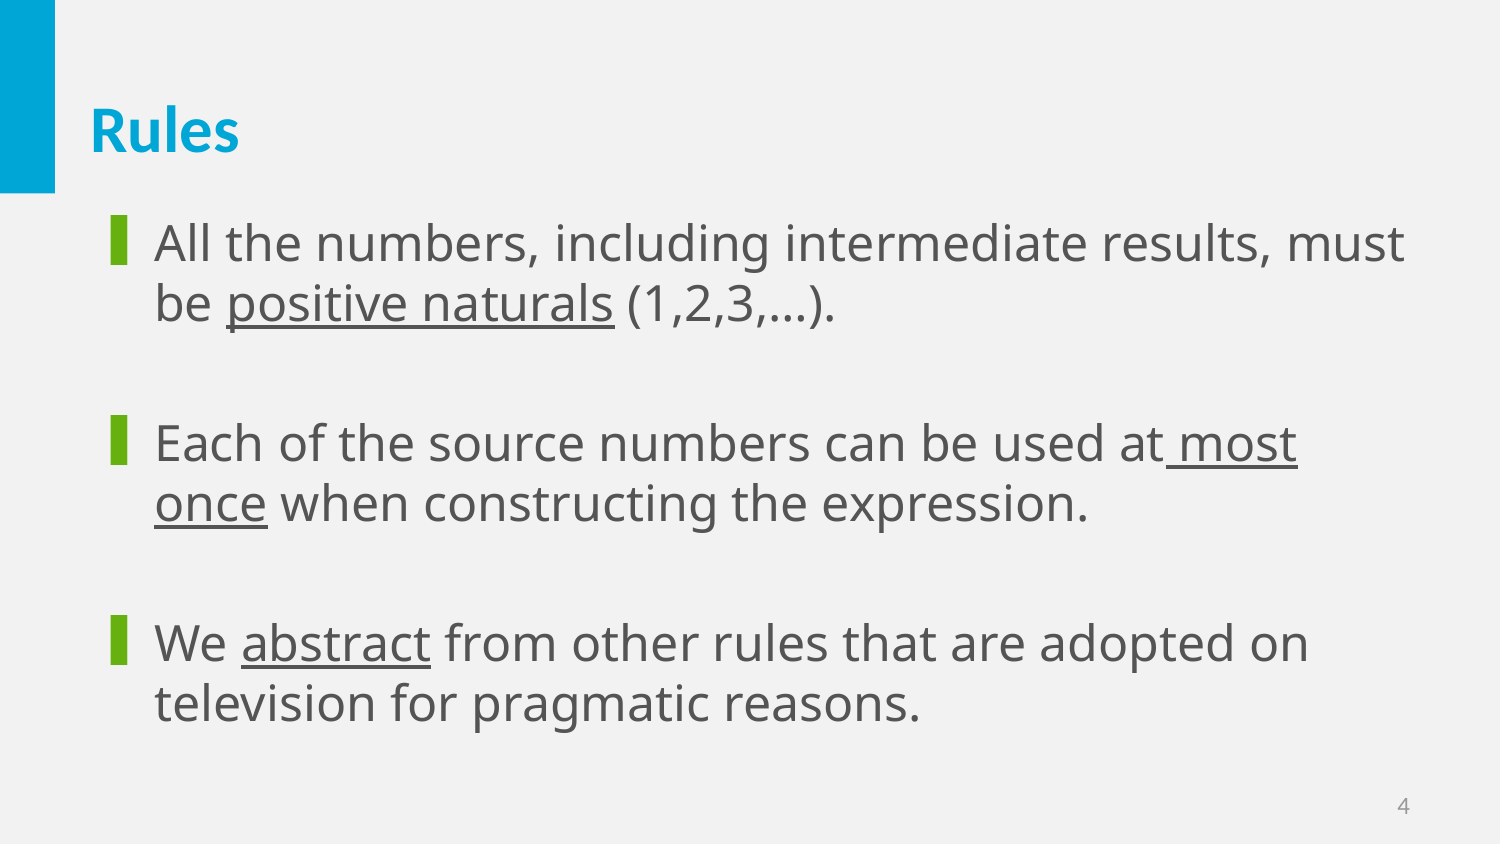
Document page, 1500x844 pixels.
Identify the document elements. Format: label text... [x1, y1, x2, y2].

slide_number 4 [1074, 782, 1425, 827]
title Rules [75, 33, 1425, 218]
text_box All the numbers, including intermediate results, must be positive naturals (1,2,3,…). Each of the source numbers can be used at most once when constructing the expression. We abstract from other rules that are adopted on television for pragmatic reasons. [83, 204, 1425, 692]
